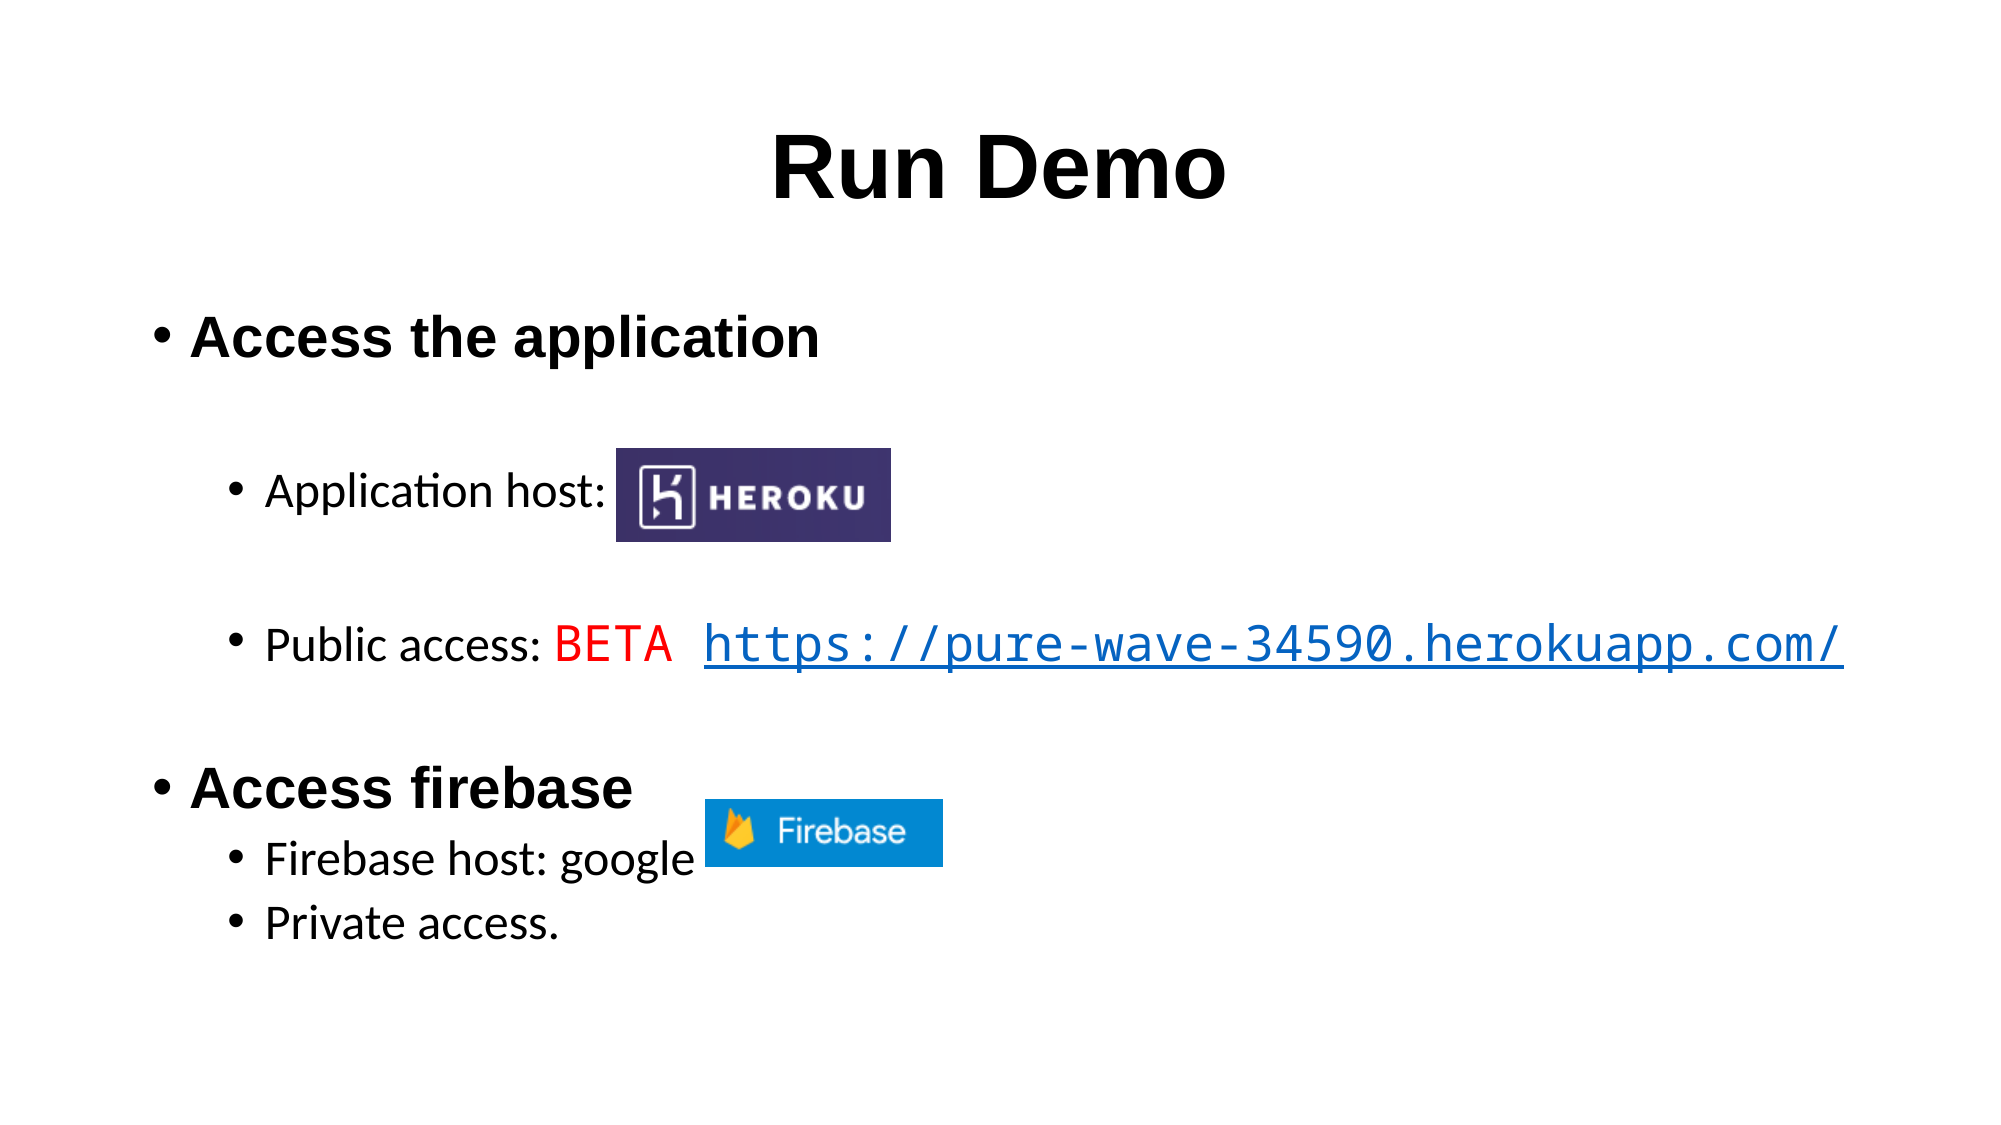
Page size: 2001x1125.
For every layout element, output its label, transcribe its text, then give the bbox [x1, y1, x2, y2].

list Access the application Application host: Public access: BETA https://pure-wave-34590.herokuapp.com/ Access firebase Firebase host: google Private access. [137, 299, 1863, 1014]
picture [616, 448, 891, 542]
title Run Demo [137, 59, 1863, 278]
picture [705, 799, 943, 867]
